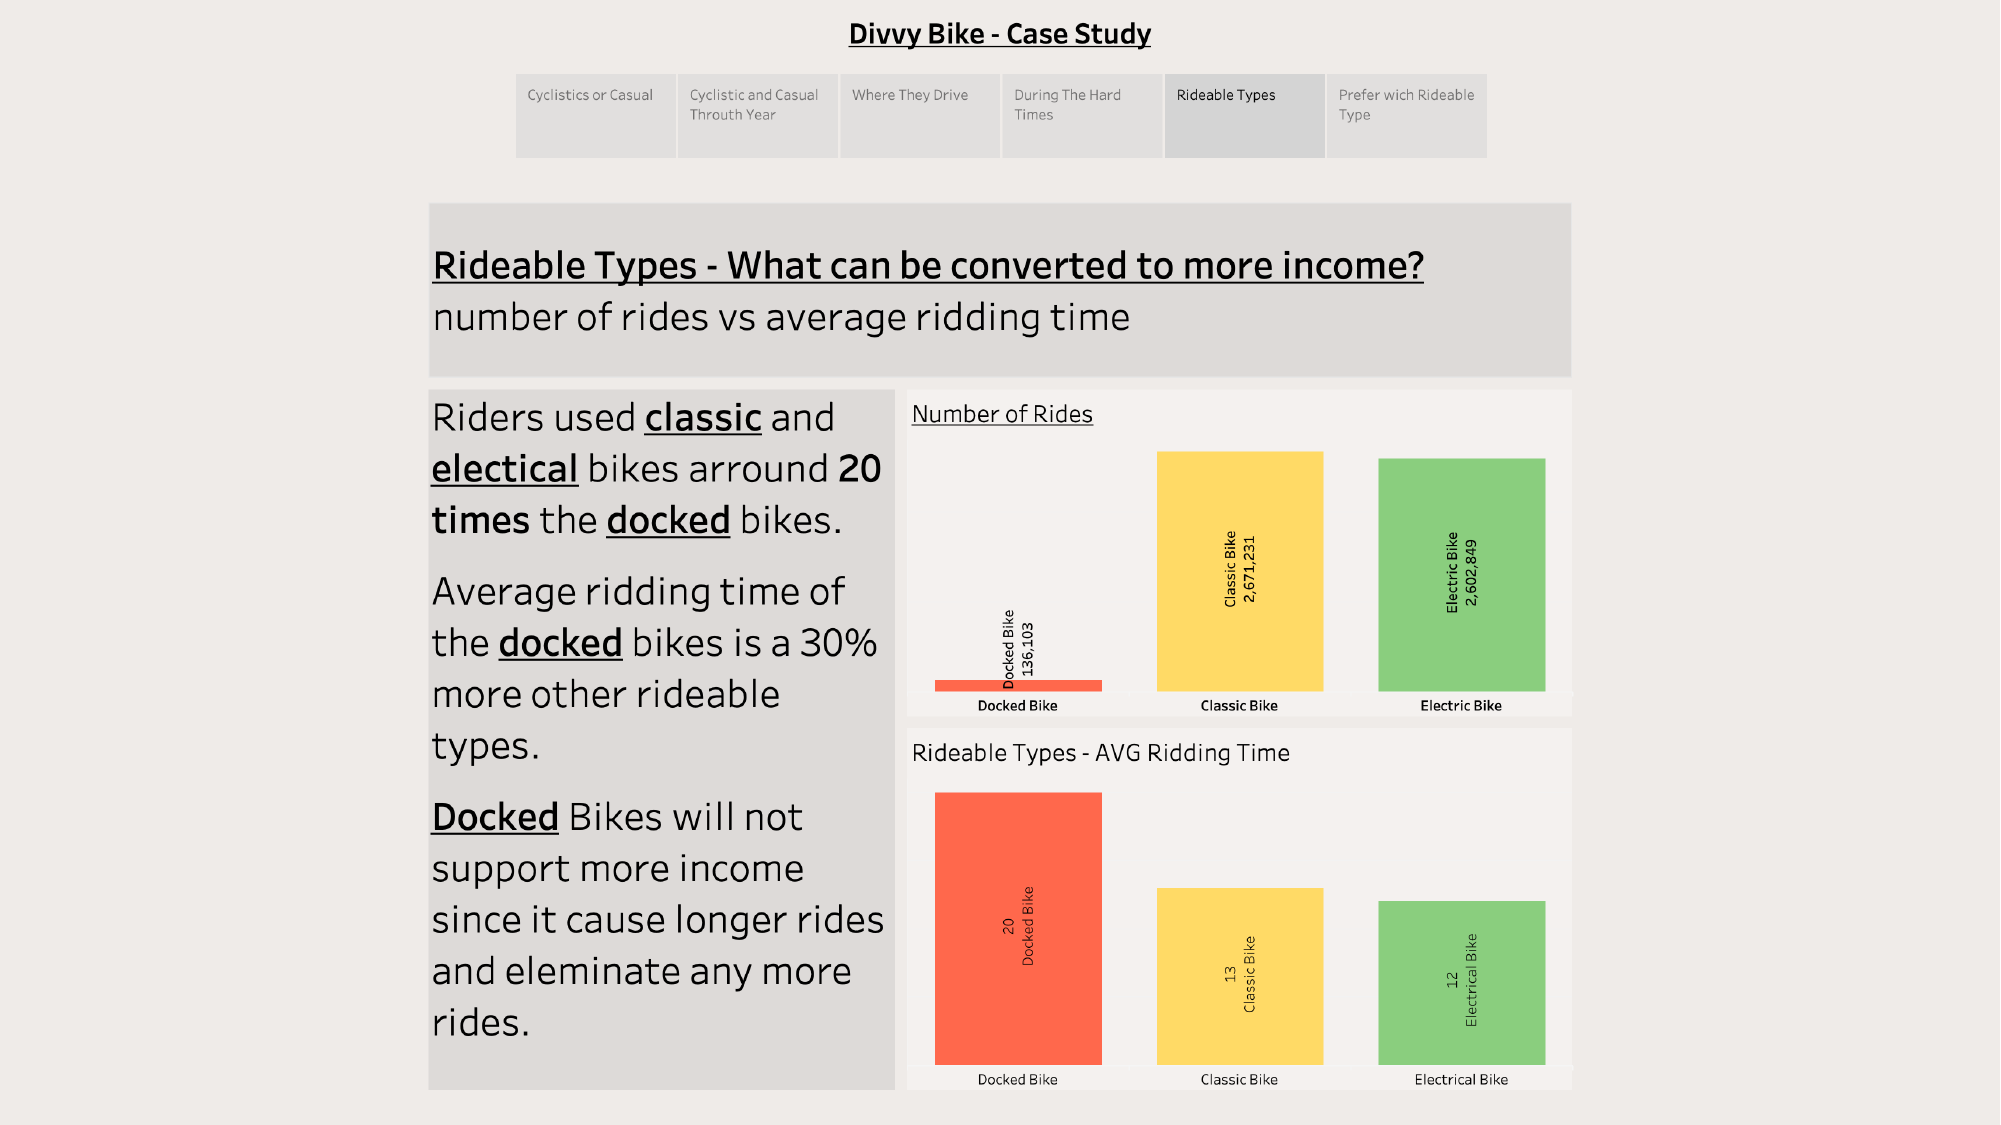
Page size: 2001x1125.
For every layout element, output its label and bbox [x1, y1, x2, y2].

picture [407, 0, 1593, 1125]
